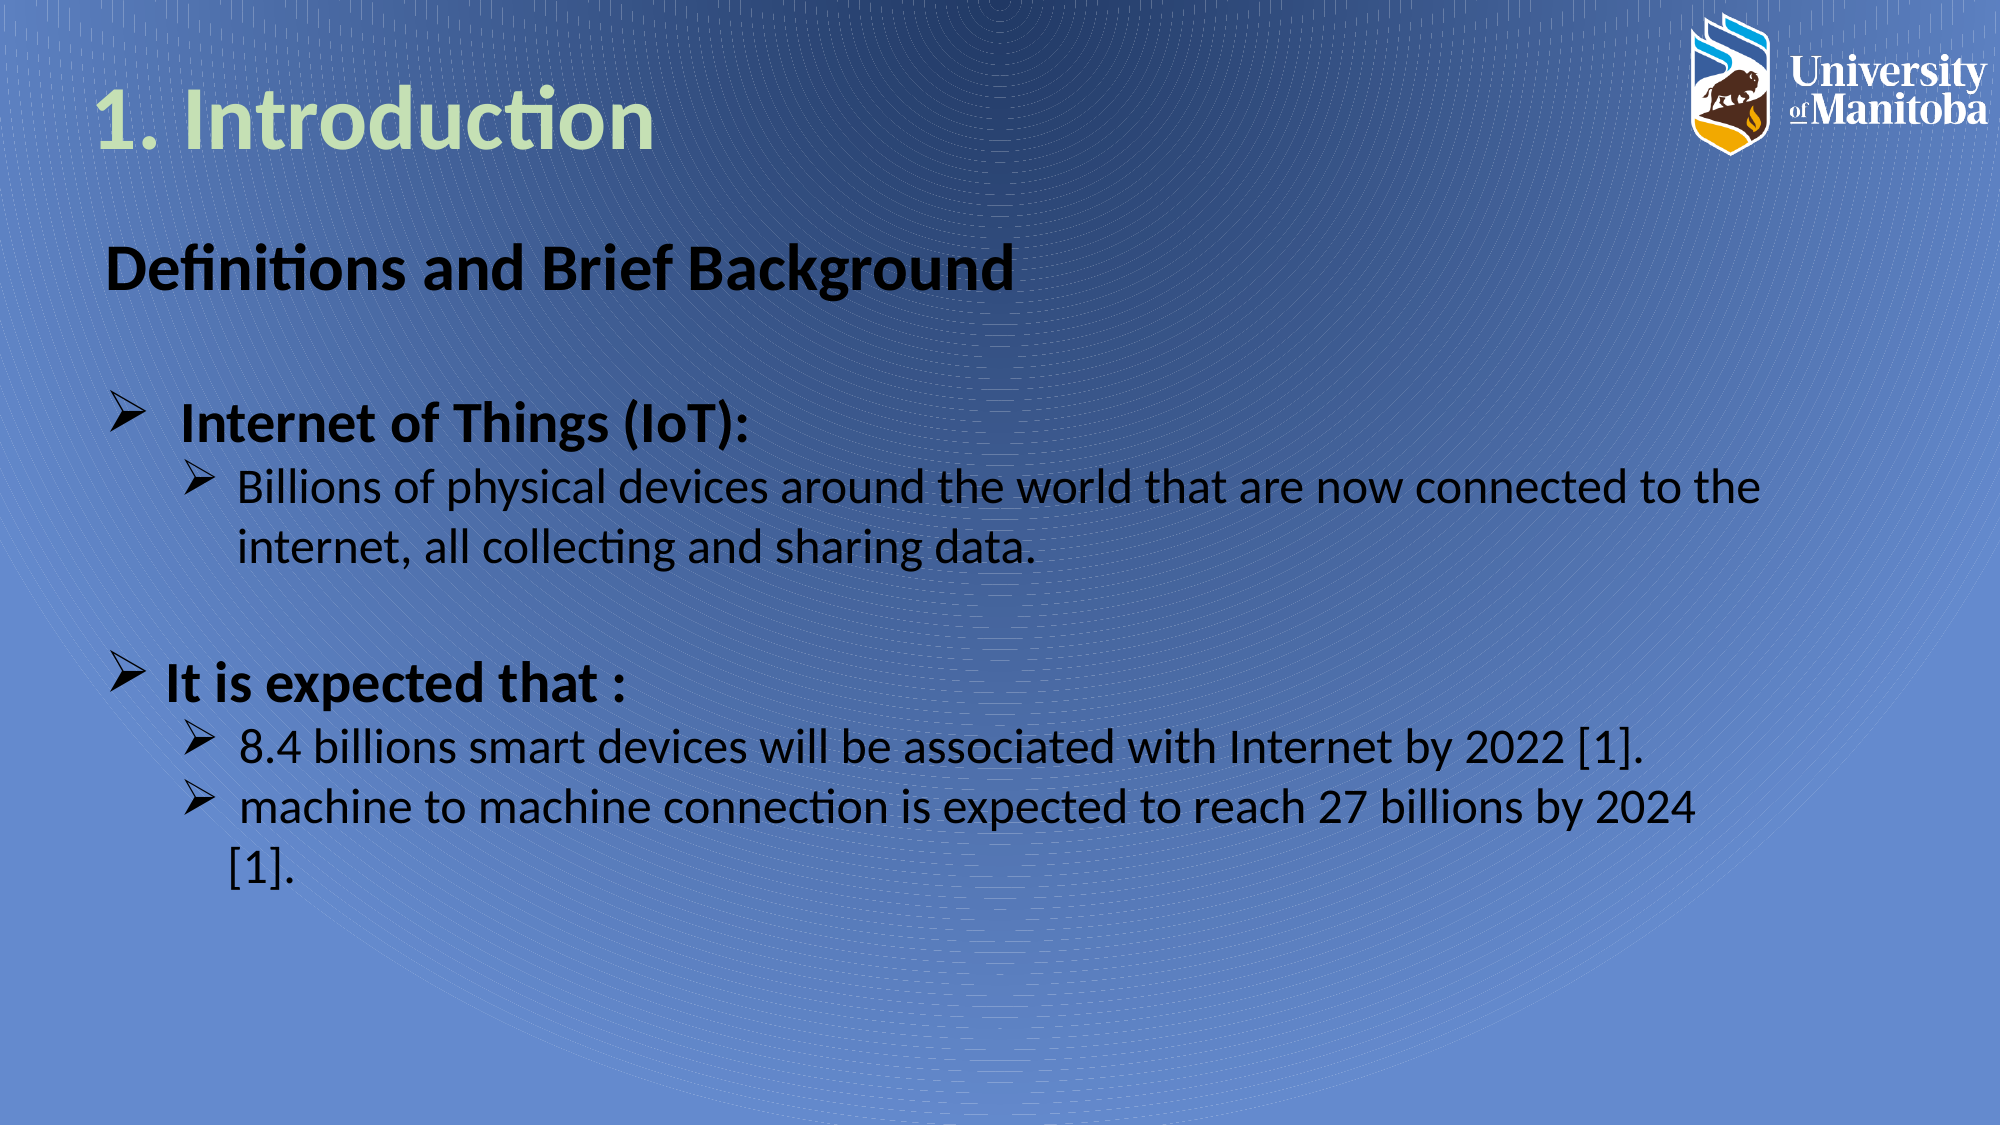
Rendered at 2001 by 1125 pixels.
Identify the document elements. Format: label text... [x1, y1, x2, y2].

picture [1690, 12, 1988, 156]
text_box 1. Introduction [76, 50, 712, 175]
text_box Definitions and Brief Background Internet of Things (IoT): Billions of physical devices around the world that are now connected to the internet, all collecting and sharing data. It is expected that : 8.4 billions smart devices will be associated with Internet by 2022 [1]. machine to machine connection is expected to reach 27 billions by 2024 [1]. [90, 216, 1784, 902]
